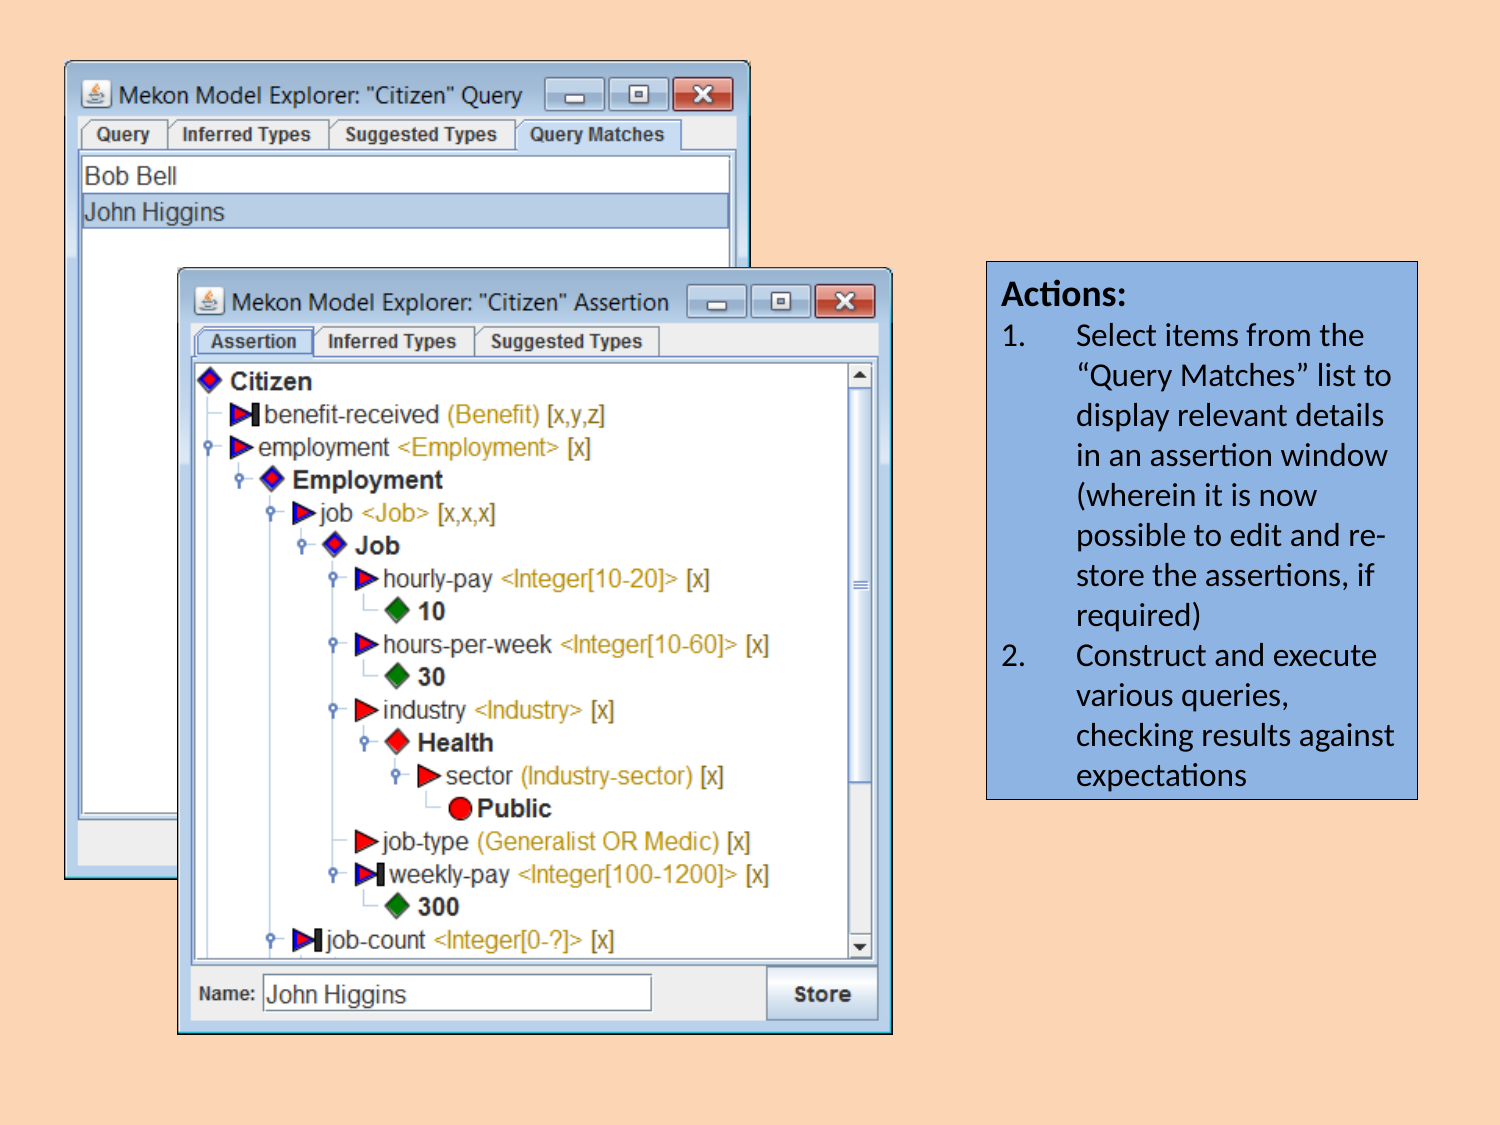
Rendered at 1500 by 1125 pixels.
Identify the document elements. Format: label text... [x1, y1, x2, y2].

picture [64, 60, 893, 1035]
text_box Actions: Select items from the “Query Matches” list to display relevant details in an assertion window (wherein it is now possible to edit and re-store the assertions, if required) Construct and execute various queries, checking results against expectations [986, 261, 1418, 800]
